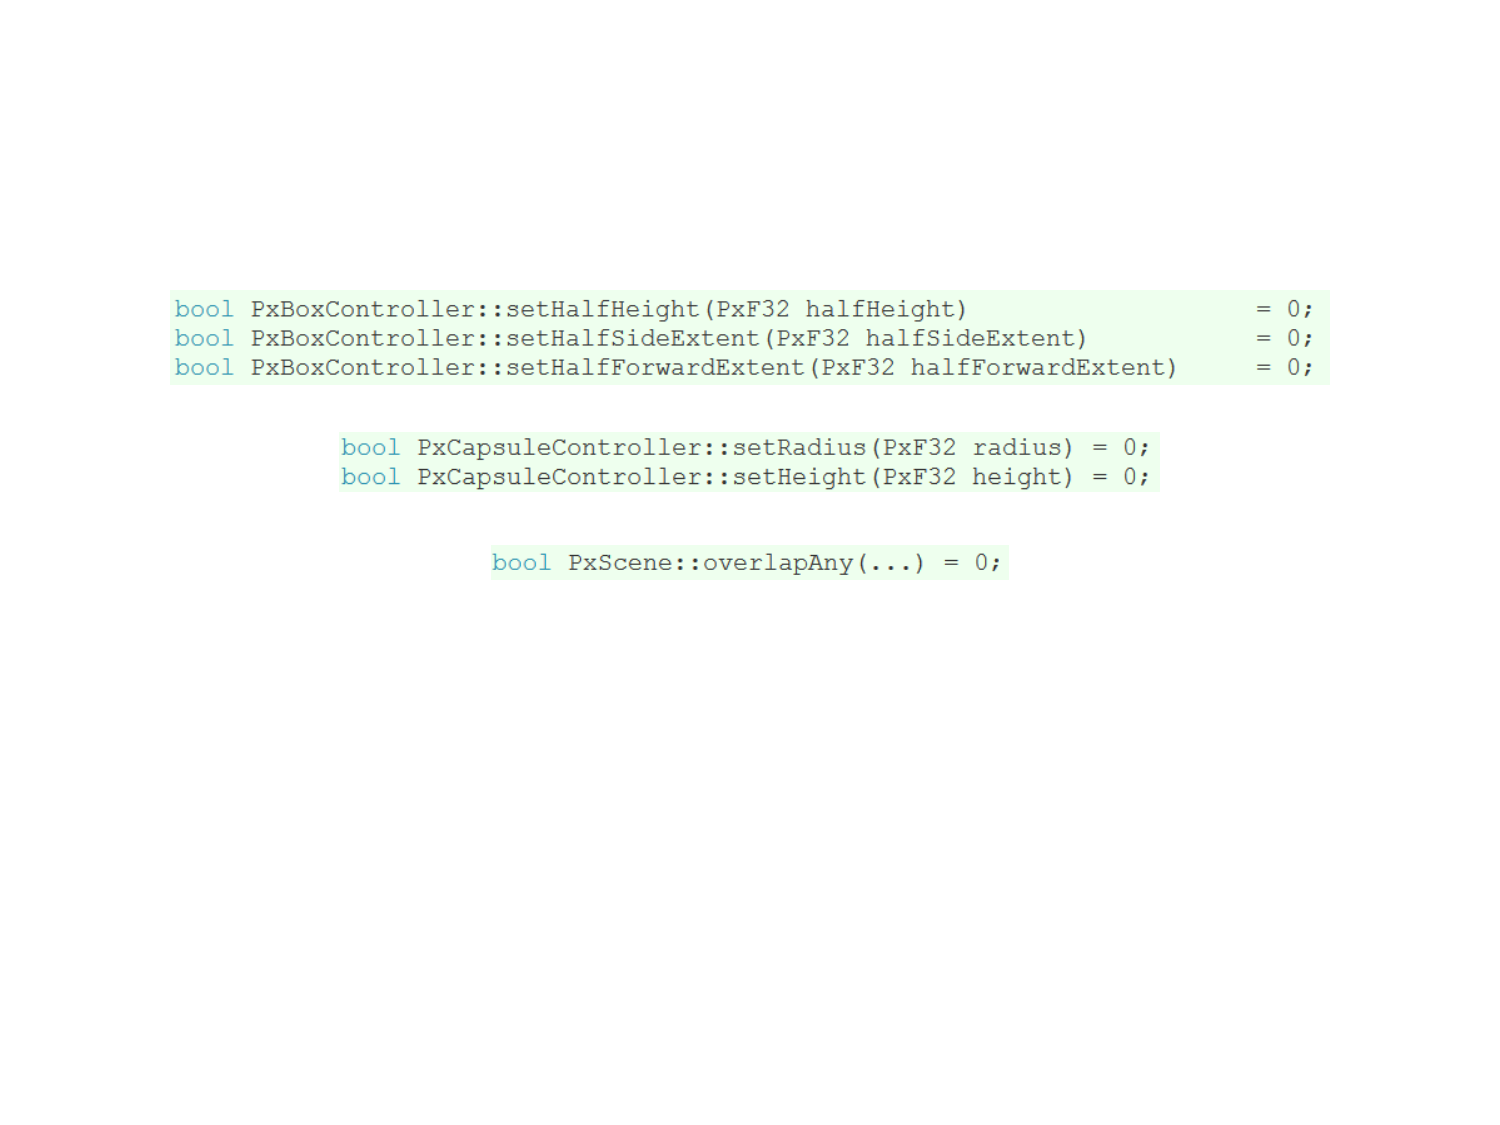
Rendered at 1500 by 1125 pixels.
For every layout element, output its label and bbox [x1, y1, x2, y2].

picture [339, 432, 1161, 492]
picture [170, 290, 1330, 385]
picture [491, 544, 1009, 581]
